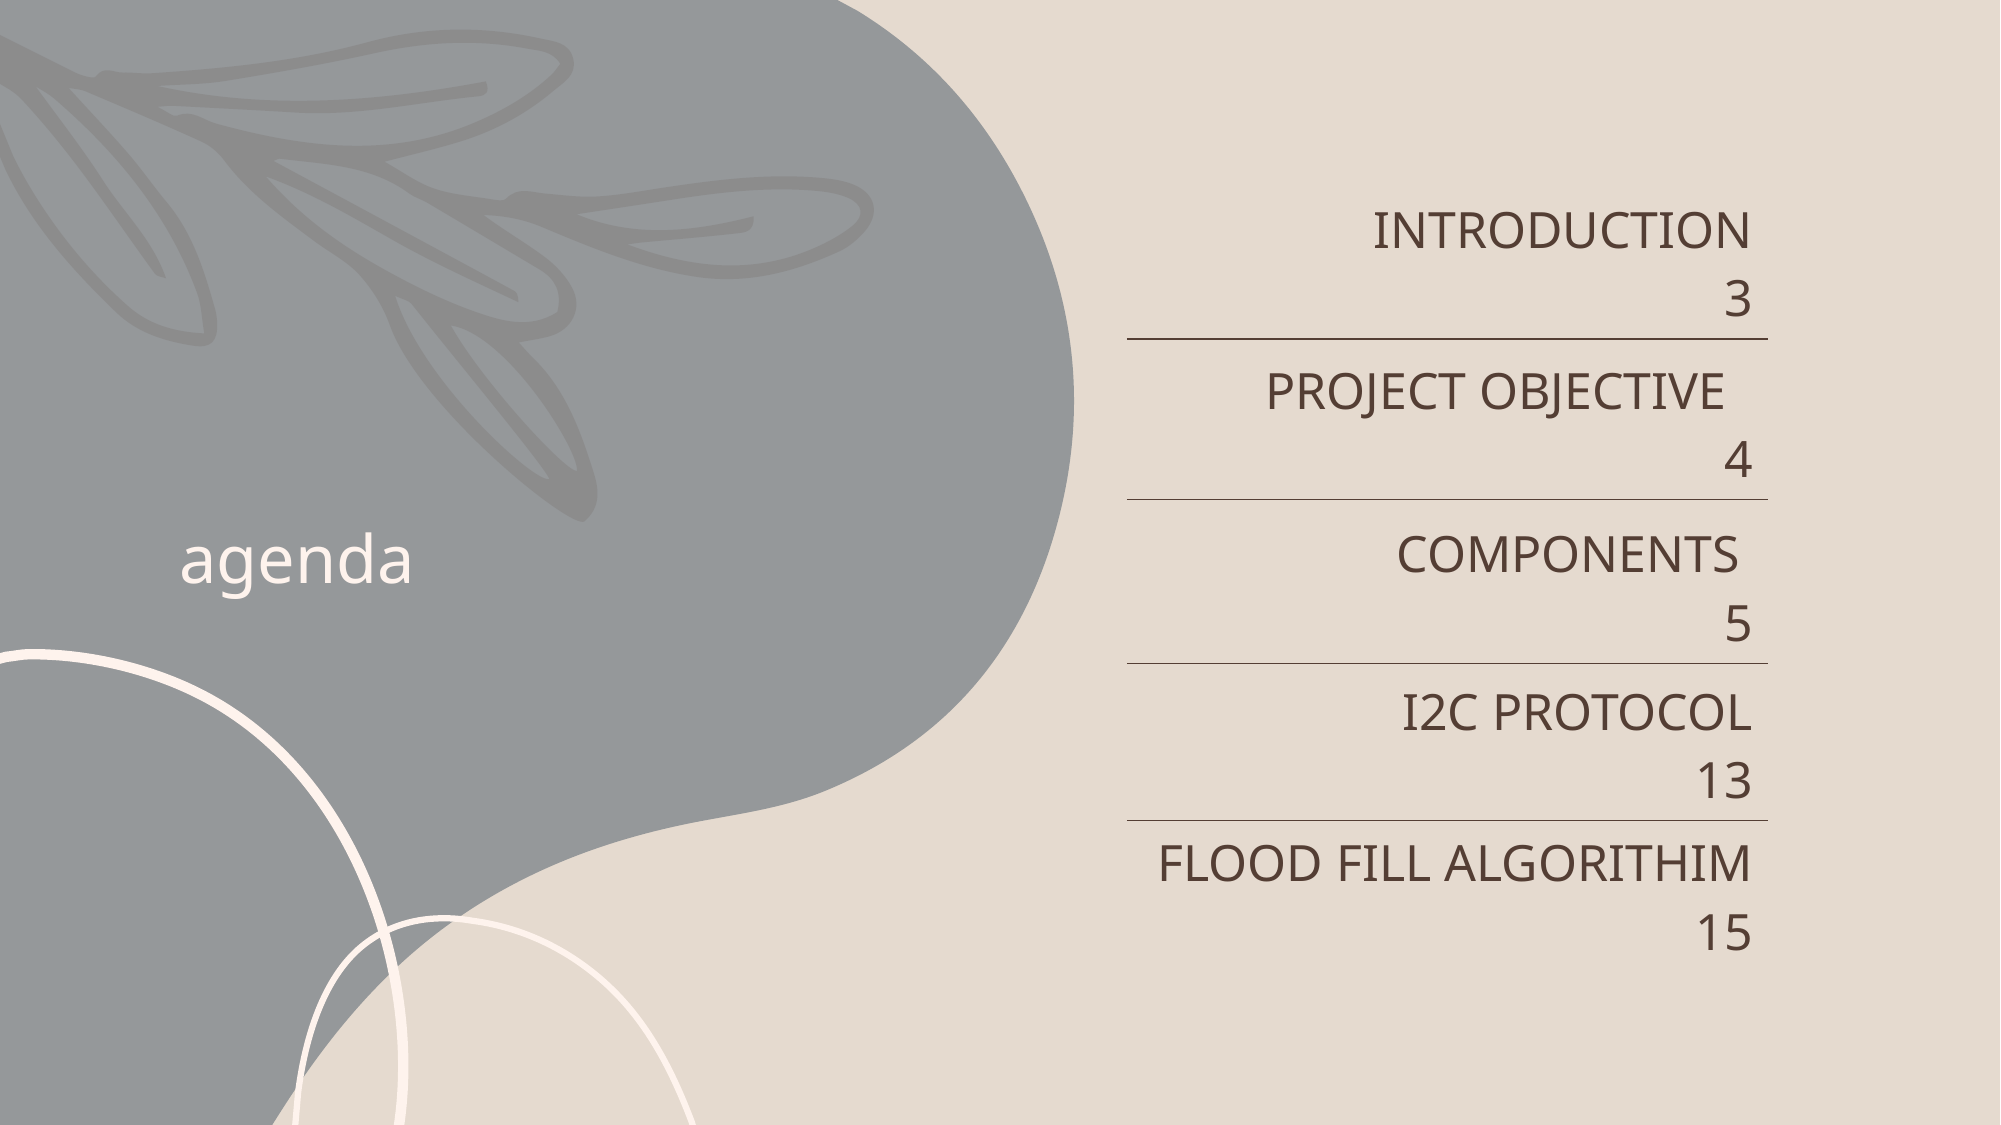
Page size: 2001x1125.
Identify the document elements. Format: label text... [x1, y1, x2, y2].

table_cell I2C PROTOCOL 13 [1127, 664, 1768, 820]
title agenda [164, 149, 1090, 975]
table_cell COMPONENTS 5 [1127, 500, 1768, 663]
table_cell PROJECT OBJECTIVE 4 [1127, 340, 1768, 499]
table_cell FLOOD FILL ALGORITHIM 15 [1127, 821, 1768, 972]
table_header INTRODUCTION 3 [1127, 187, 1768, 338]
